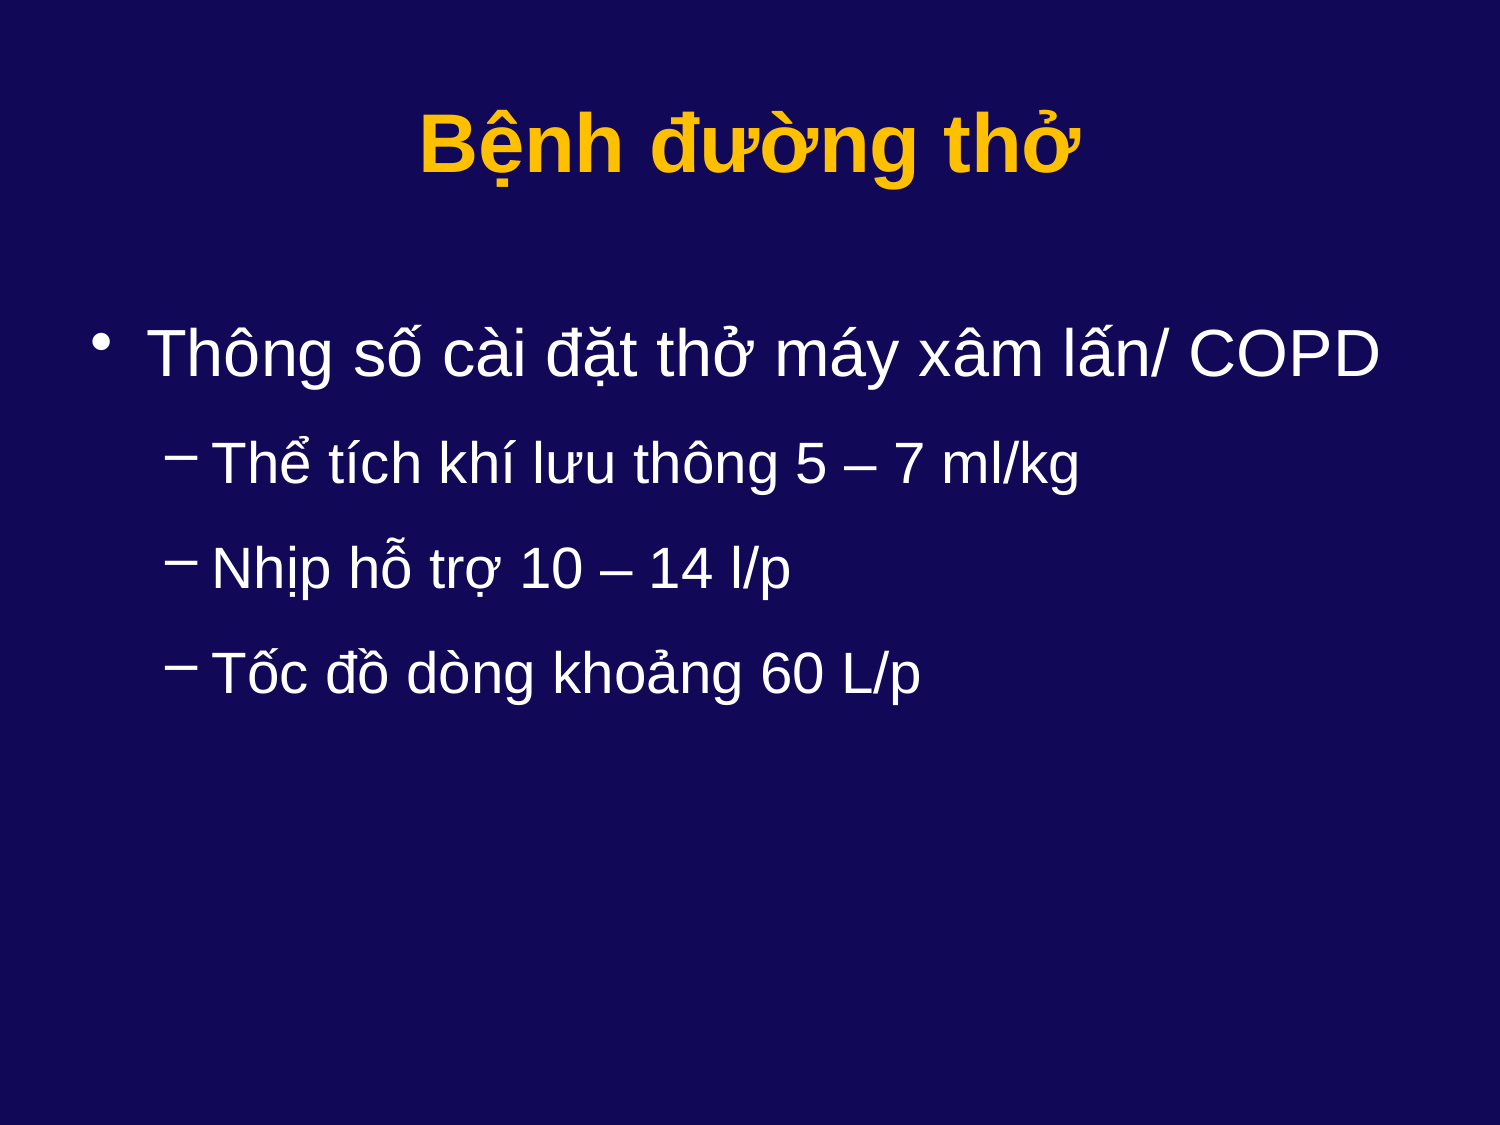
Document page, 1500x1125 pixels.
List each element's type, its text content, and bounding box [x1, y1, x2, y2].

list Thông số cài đặt thở máy xâm lấn/ COPD Thể tích khí lưu thông 5 – 7 ml/kg Nhịp hỗ trợ 10 – 14 l/p Tốc đồ dòng khoảng 60 L/p [74, 262, 1426, 1006]
title Bệnh đường thở [74, 44, 1426, 233]
